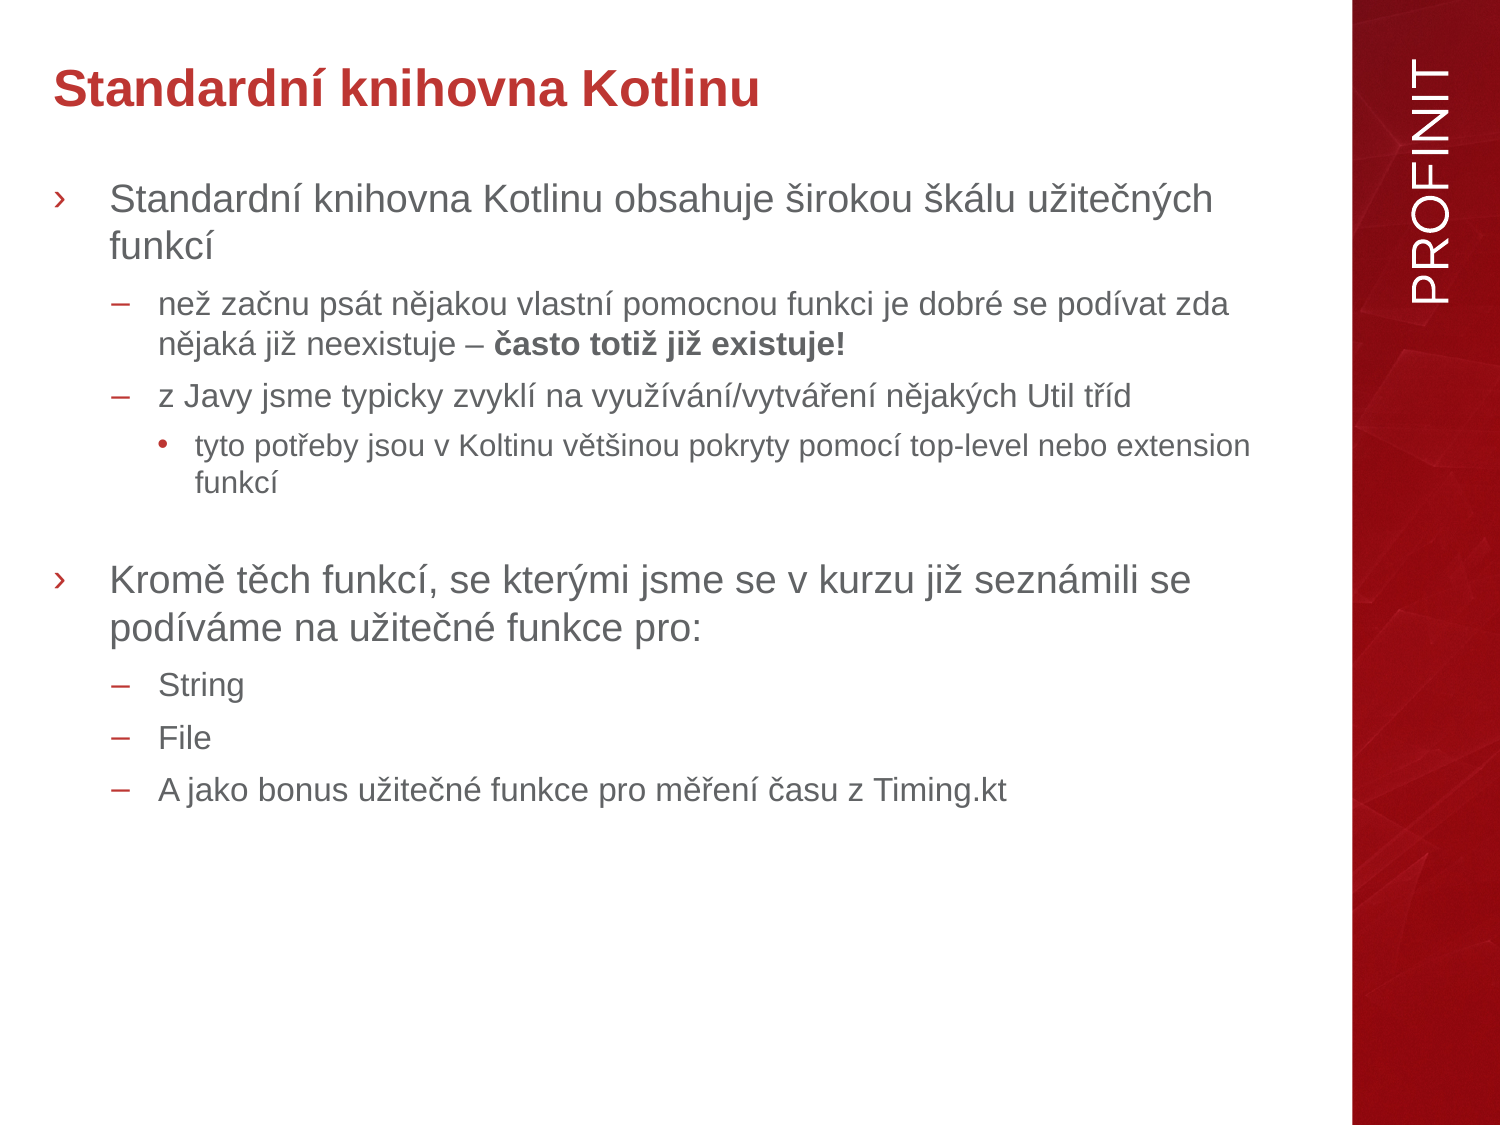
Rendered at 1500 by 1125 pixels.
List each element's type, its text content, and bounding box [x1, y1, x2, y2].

text_box Standardní knihovna Kotlinu obsahuje širokou škálu užitečných funkcí než začnu psát nějakou vlastní pomocnou funkci je dobré se podívat zda nějaká již neexistuje – často totiž již existuje! z Javy jsme typicky zvyklí na využívání/vytváření nějakých Util tříd tyto potřeby jsou v Koltinu většinou pokryty pomocí top-level nebo extension funkcí Kromě těch funkcí, se kterými jsme se v kurzu již seznámili se podíváme na užitečné funkce pro: String File A jako bonus užitečné funkce pro měření času z Timing.kt [53, 172, 1294, 860]
text_box Standardní knihovna Kotlinu [53, 54, 1294, 114]
picture [1352, 0, 1500, 1125]
